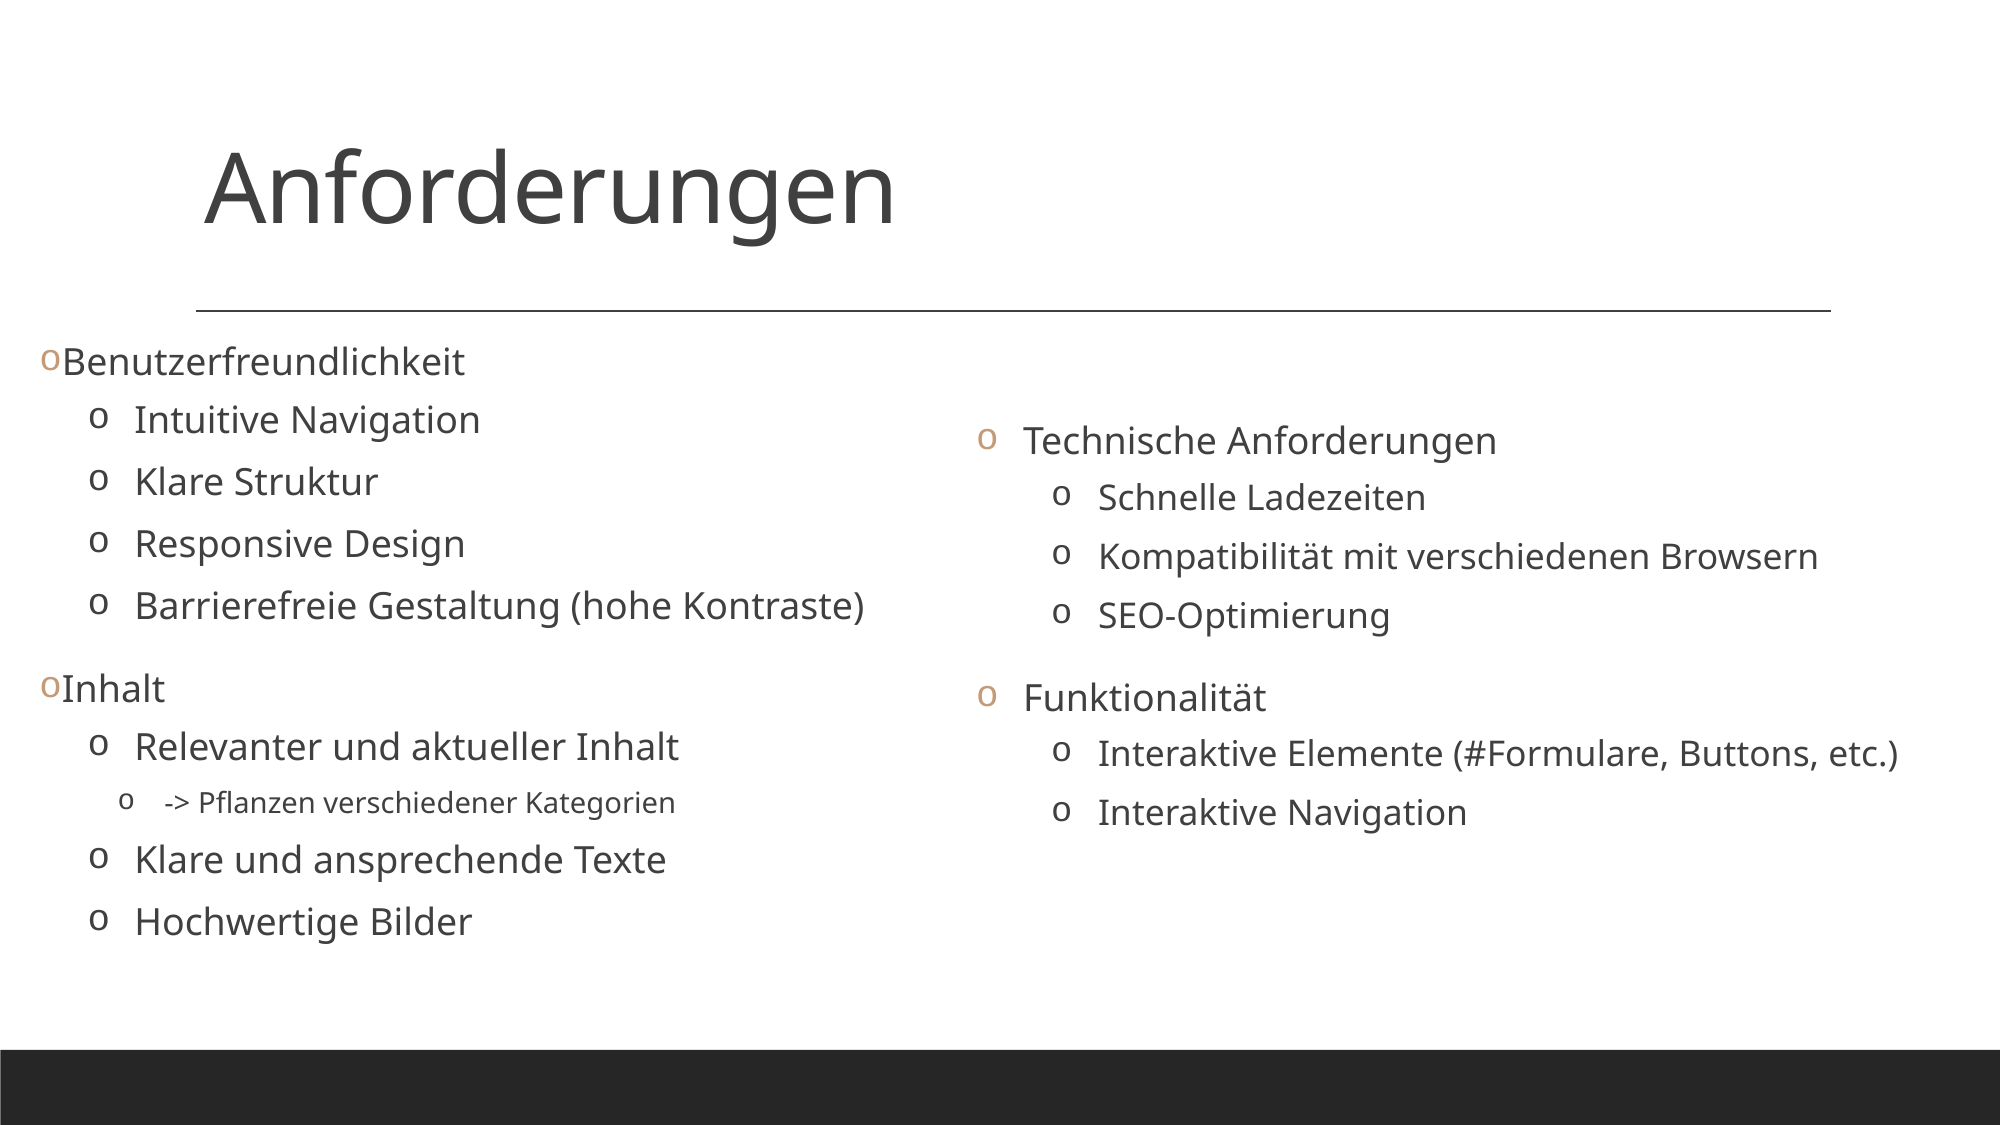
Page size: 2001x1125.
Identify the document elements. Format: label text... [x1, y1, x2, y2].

title Anforderungen [189, 14, 1840, 253]
list Benutzerfreundlichkeit Intuitive Navigation Klare Struktur Responsive Design Barrierefreie Gestaltung (hohe Kontraste) Inhalt Relevanter und aktueller Inhalt -> Pflanzen verschiedener Kategorien Klare und ansprechende Texte Hochwertige Bilder Technische Anforderungen Schnelle Ladezeiten Kompatibilität mit verschiedenen Browsern SEO-Optimierung Funktionalität Interaktive Elemente (#Formulare, Buttons, etc.) Interaktive Navigation [39, 326, 1914, 1048]
